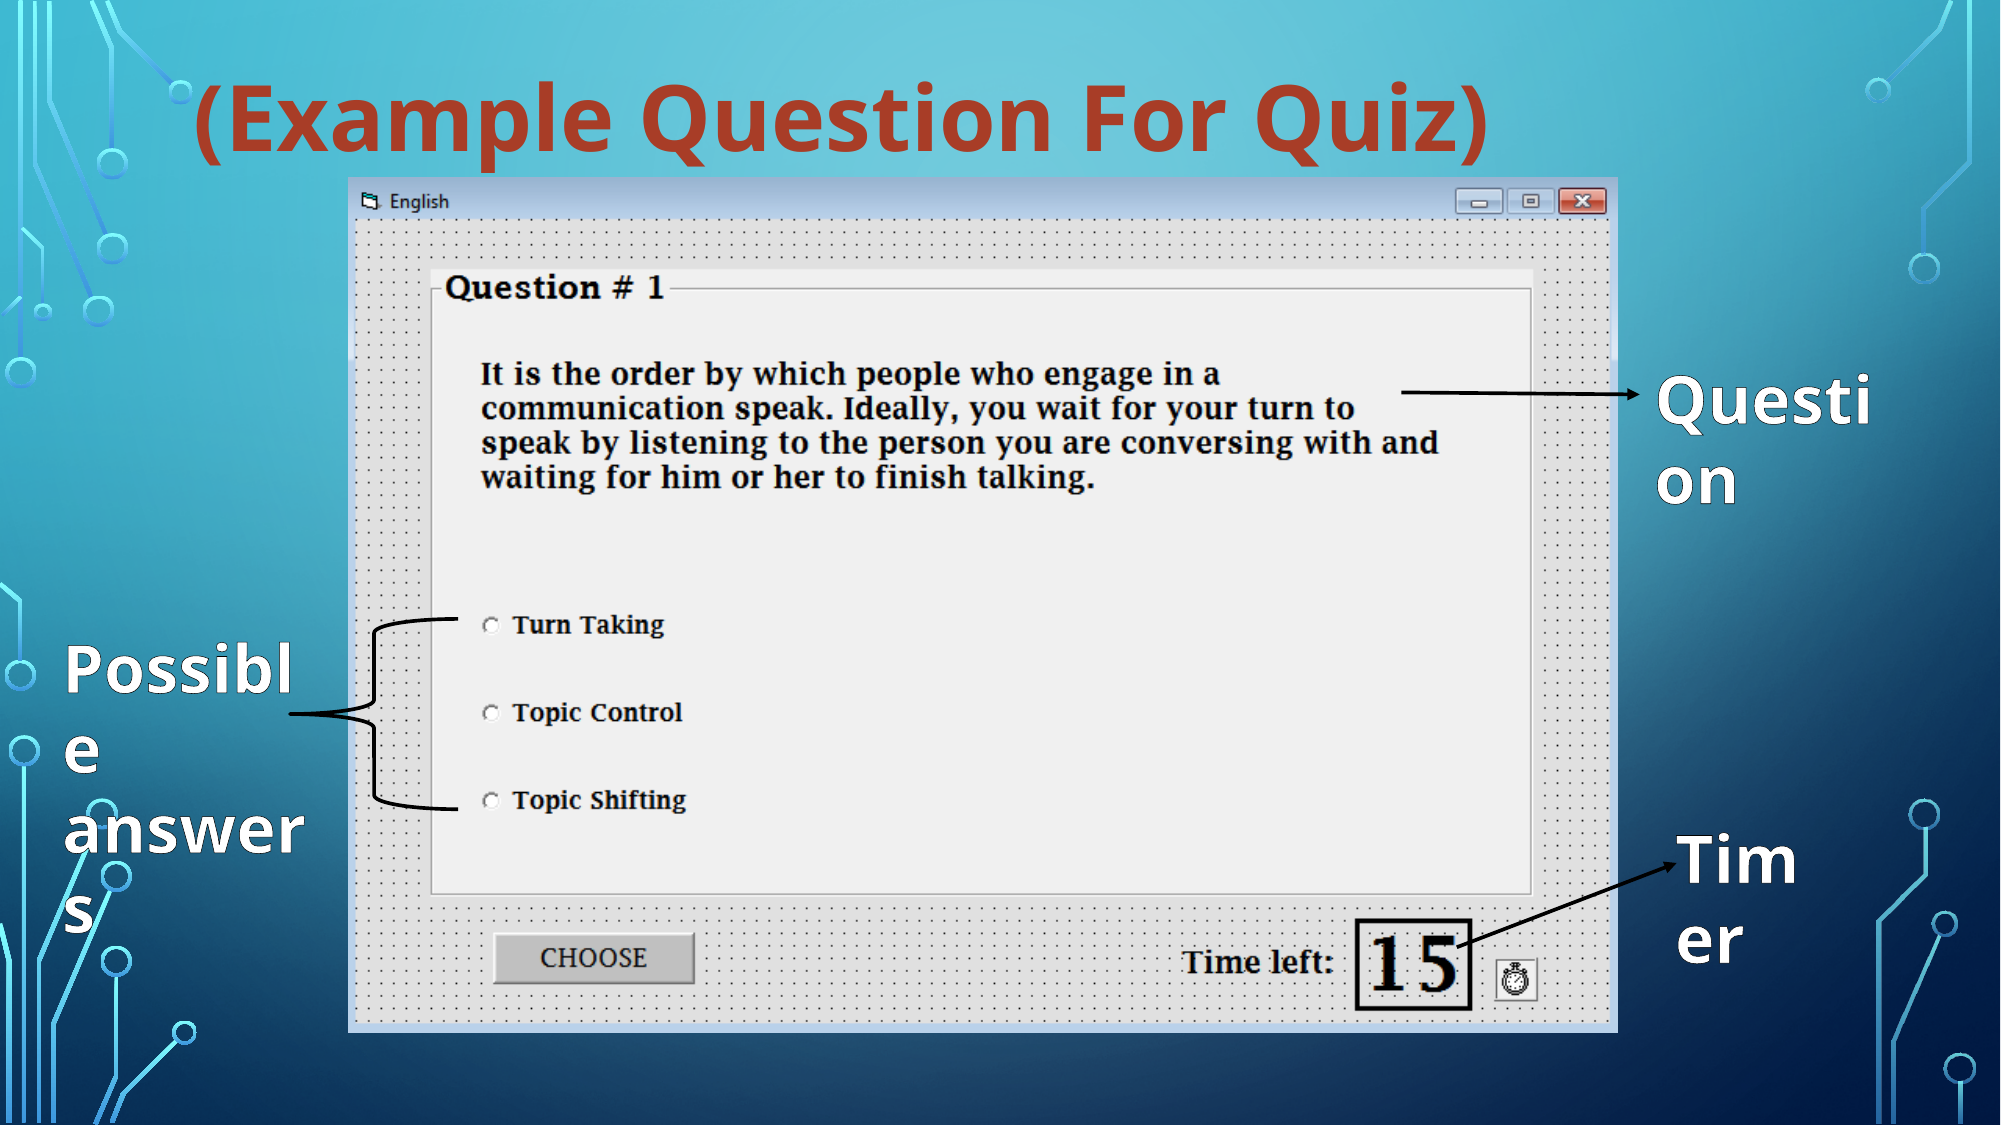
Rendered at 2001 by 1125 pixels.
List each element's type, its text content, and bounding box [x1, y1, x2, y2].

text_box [1456, 862, 1677, 948]
text_box (Example Question For Quiz) [179, 52, 1788, 177]
picture [348, 177, 1618, 1033]
text_box Timer [1660, 809, 1854, 984]
text_box Question [1639, 349, 1920, 525]
text_box Possible answers [47, 618, 327, 954]
text_box [327, 708, 348, 720]
